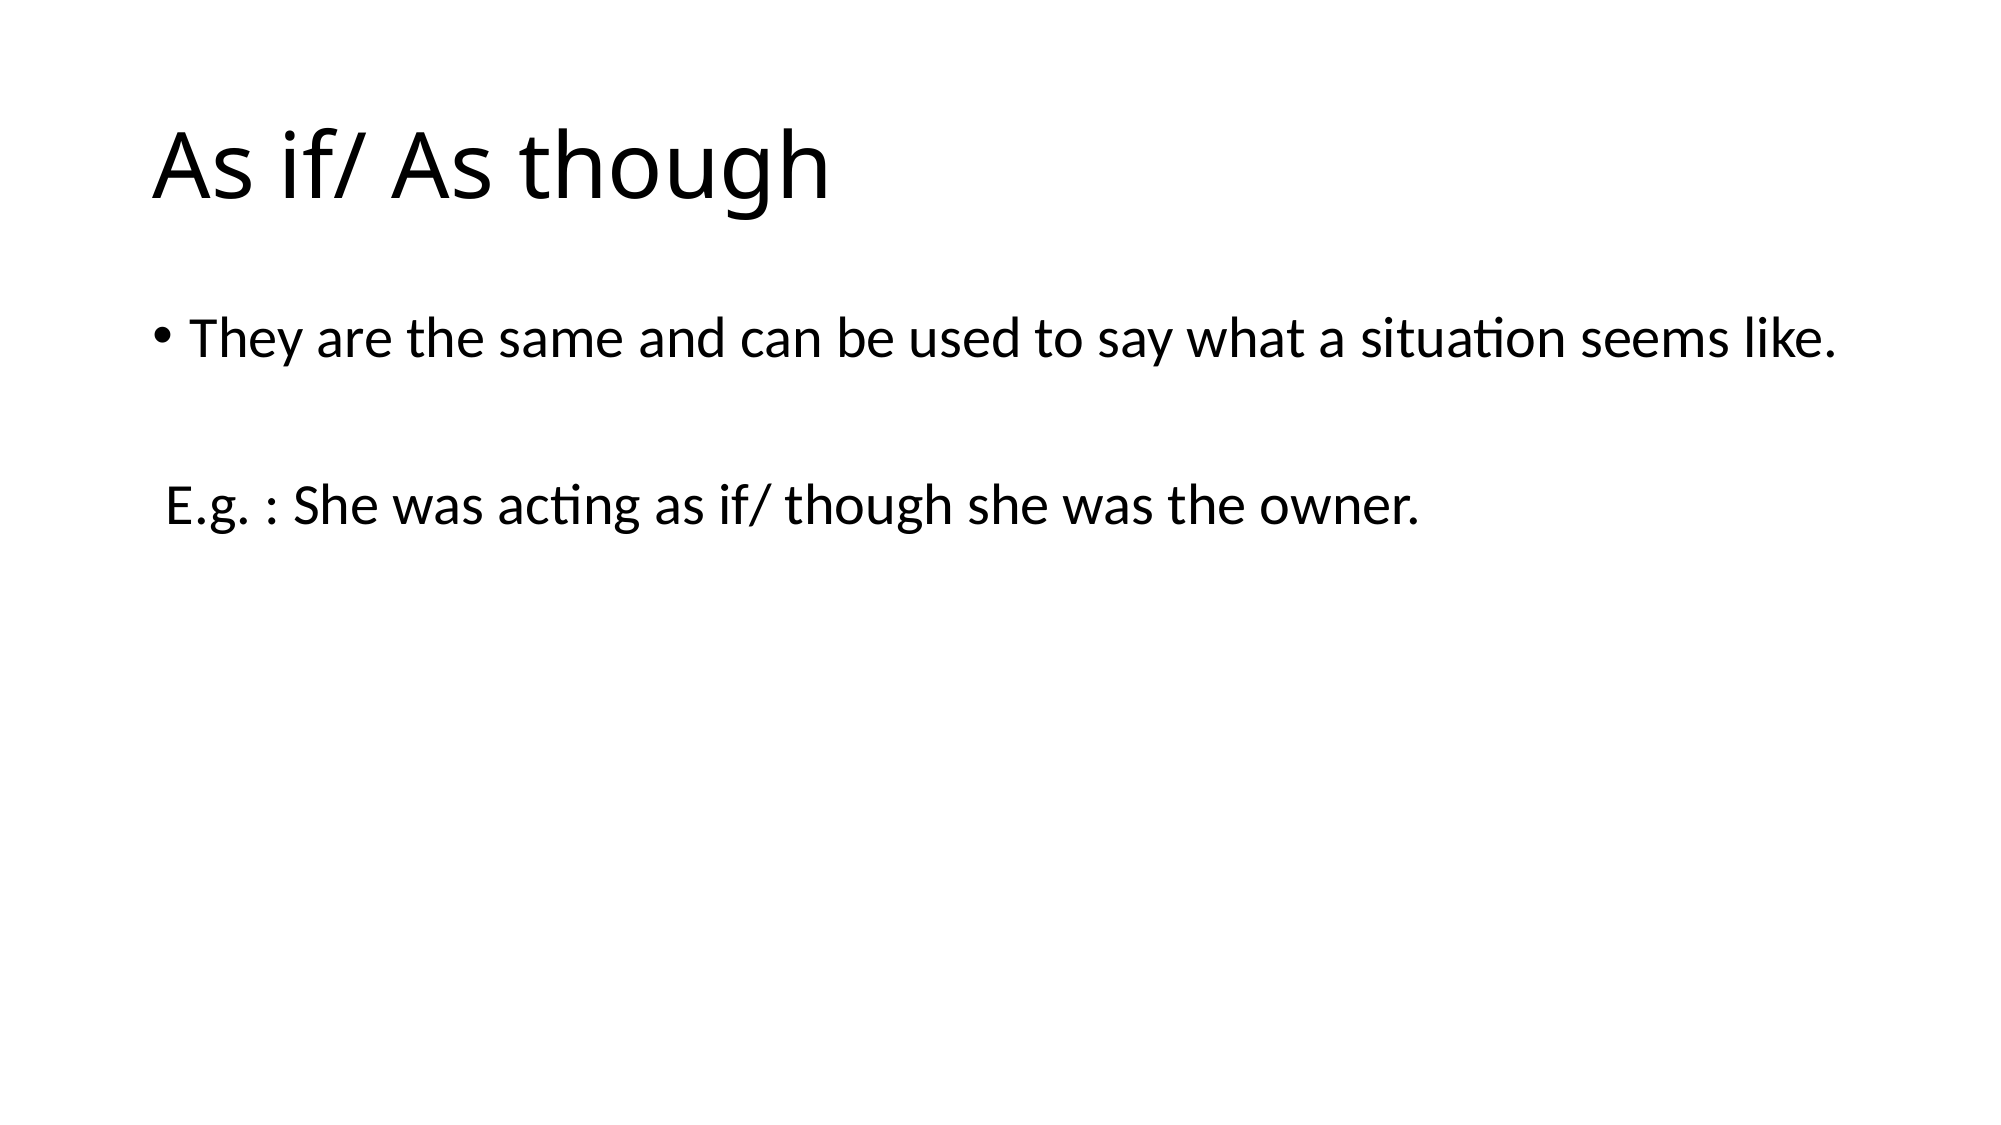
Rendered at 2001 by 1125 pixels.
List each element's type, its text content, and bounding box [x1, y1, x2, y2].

list They are the same and can be used to say what a situation seems like. E.g. : She was acting as if/ though she was the owner. [137, 299, 1863, 1014]
title As if/ As though [137, 59, 1863, 278]
